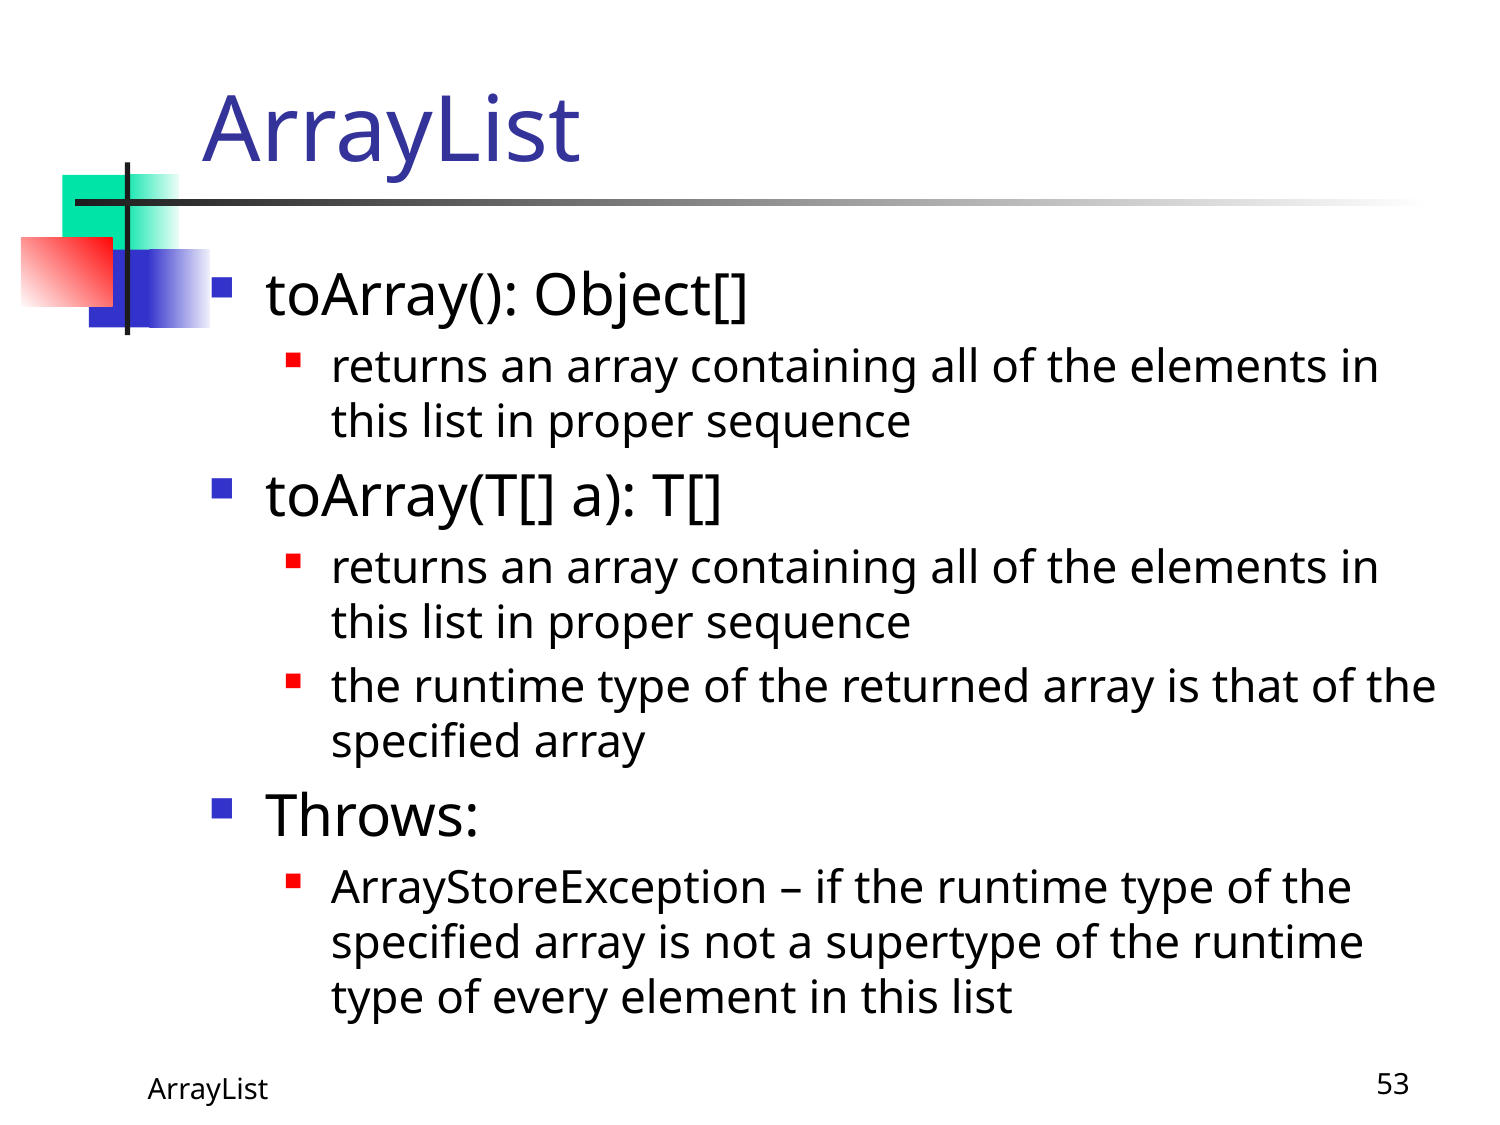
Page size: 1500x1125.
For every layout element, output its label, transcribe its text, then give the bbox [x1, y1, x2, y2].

title ArrayList [187, 0, 1467, 188]
slide_number 53 [1112, 1037, 1426, 1113]
list toArray(): Object[] returns an array containing all of the elements in this list in proper sequence toArray(T[] a): T[] returns an array containing all of the elements in this list in proper sequence the runtime type of the returned array is that of the specified array Throws: ArrayStoreException – if the runtime type of the specified array is not a supertype of the runtime type of every element in this list [193, 249, 1470, 1038]
footer ArrayList [124, 1037, 776, 1113]
